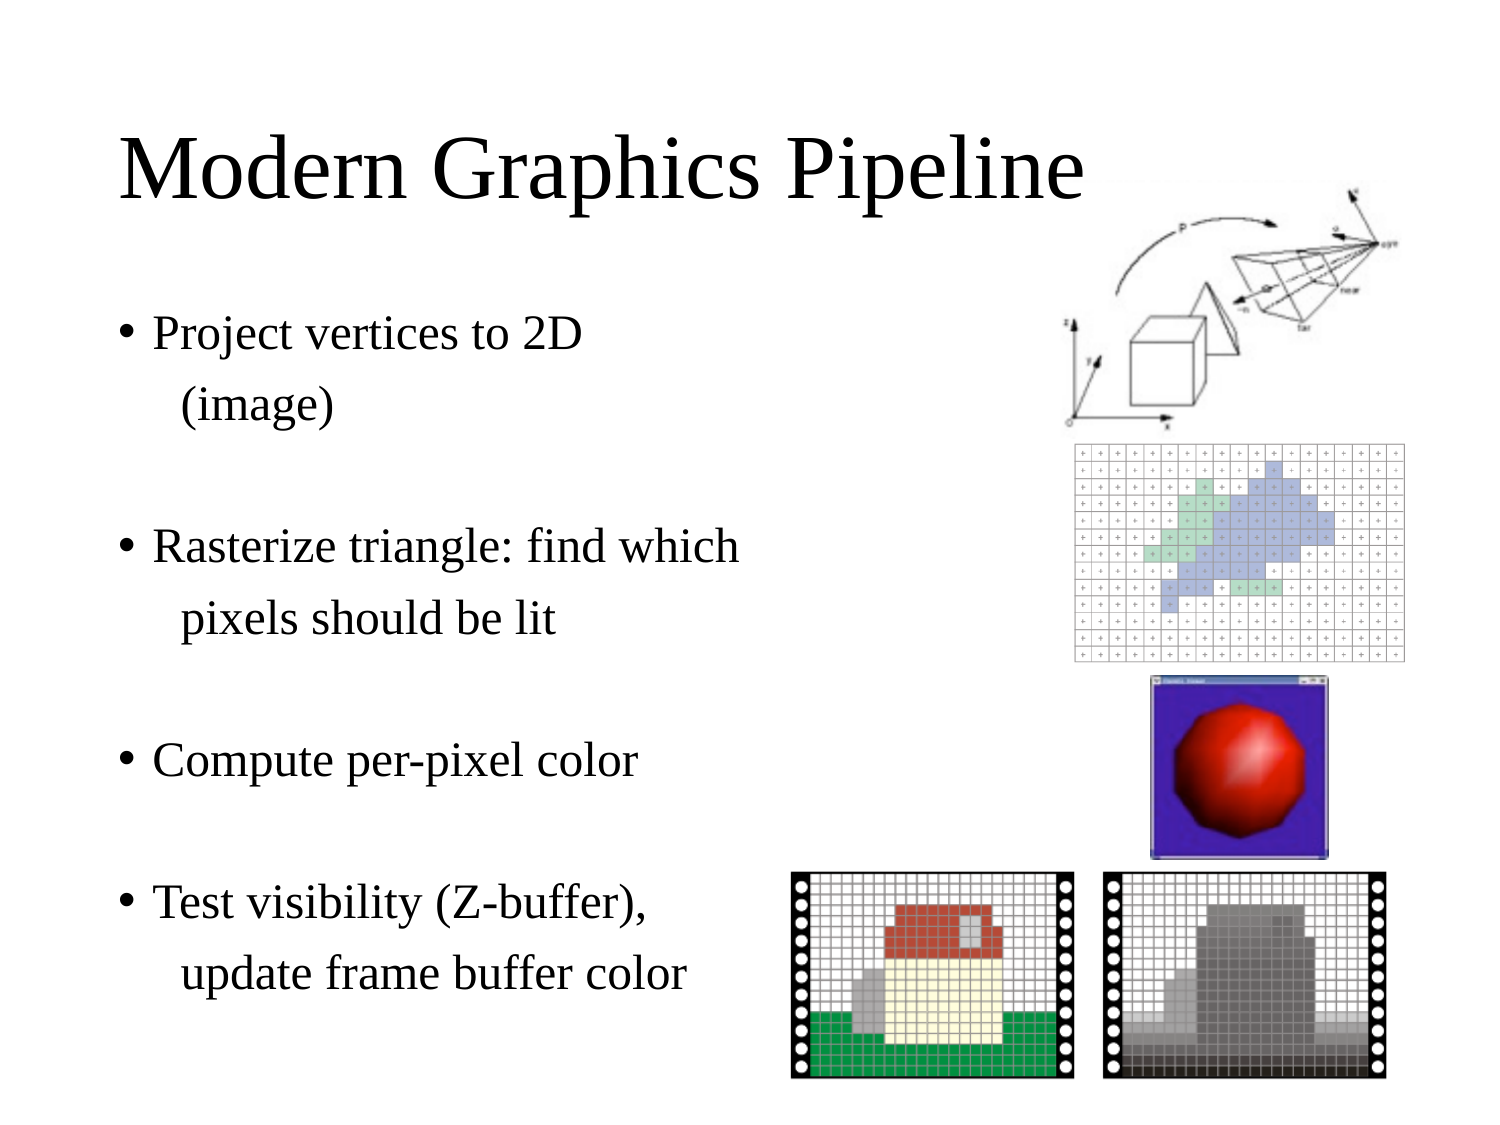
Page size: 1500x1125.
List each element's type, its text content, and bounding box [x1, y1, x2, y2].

picture [1148, 672, 1330, 861]
picture [785, 867, 1390, 1081]
title Modern Graphics Pipeline [103, 59, 1397, 278]
picture [1045, 171, 1407, 663]
list Project vertices to 2D (image) Rasterize triangle: find which pixels should be lit Compute per-pixel color Test visibility (Z-buffer), update frame buffer color [103, 299, 1397, 1014]
slide_number [1059, 1042, 1397, 1103]
